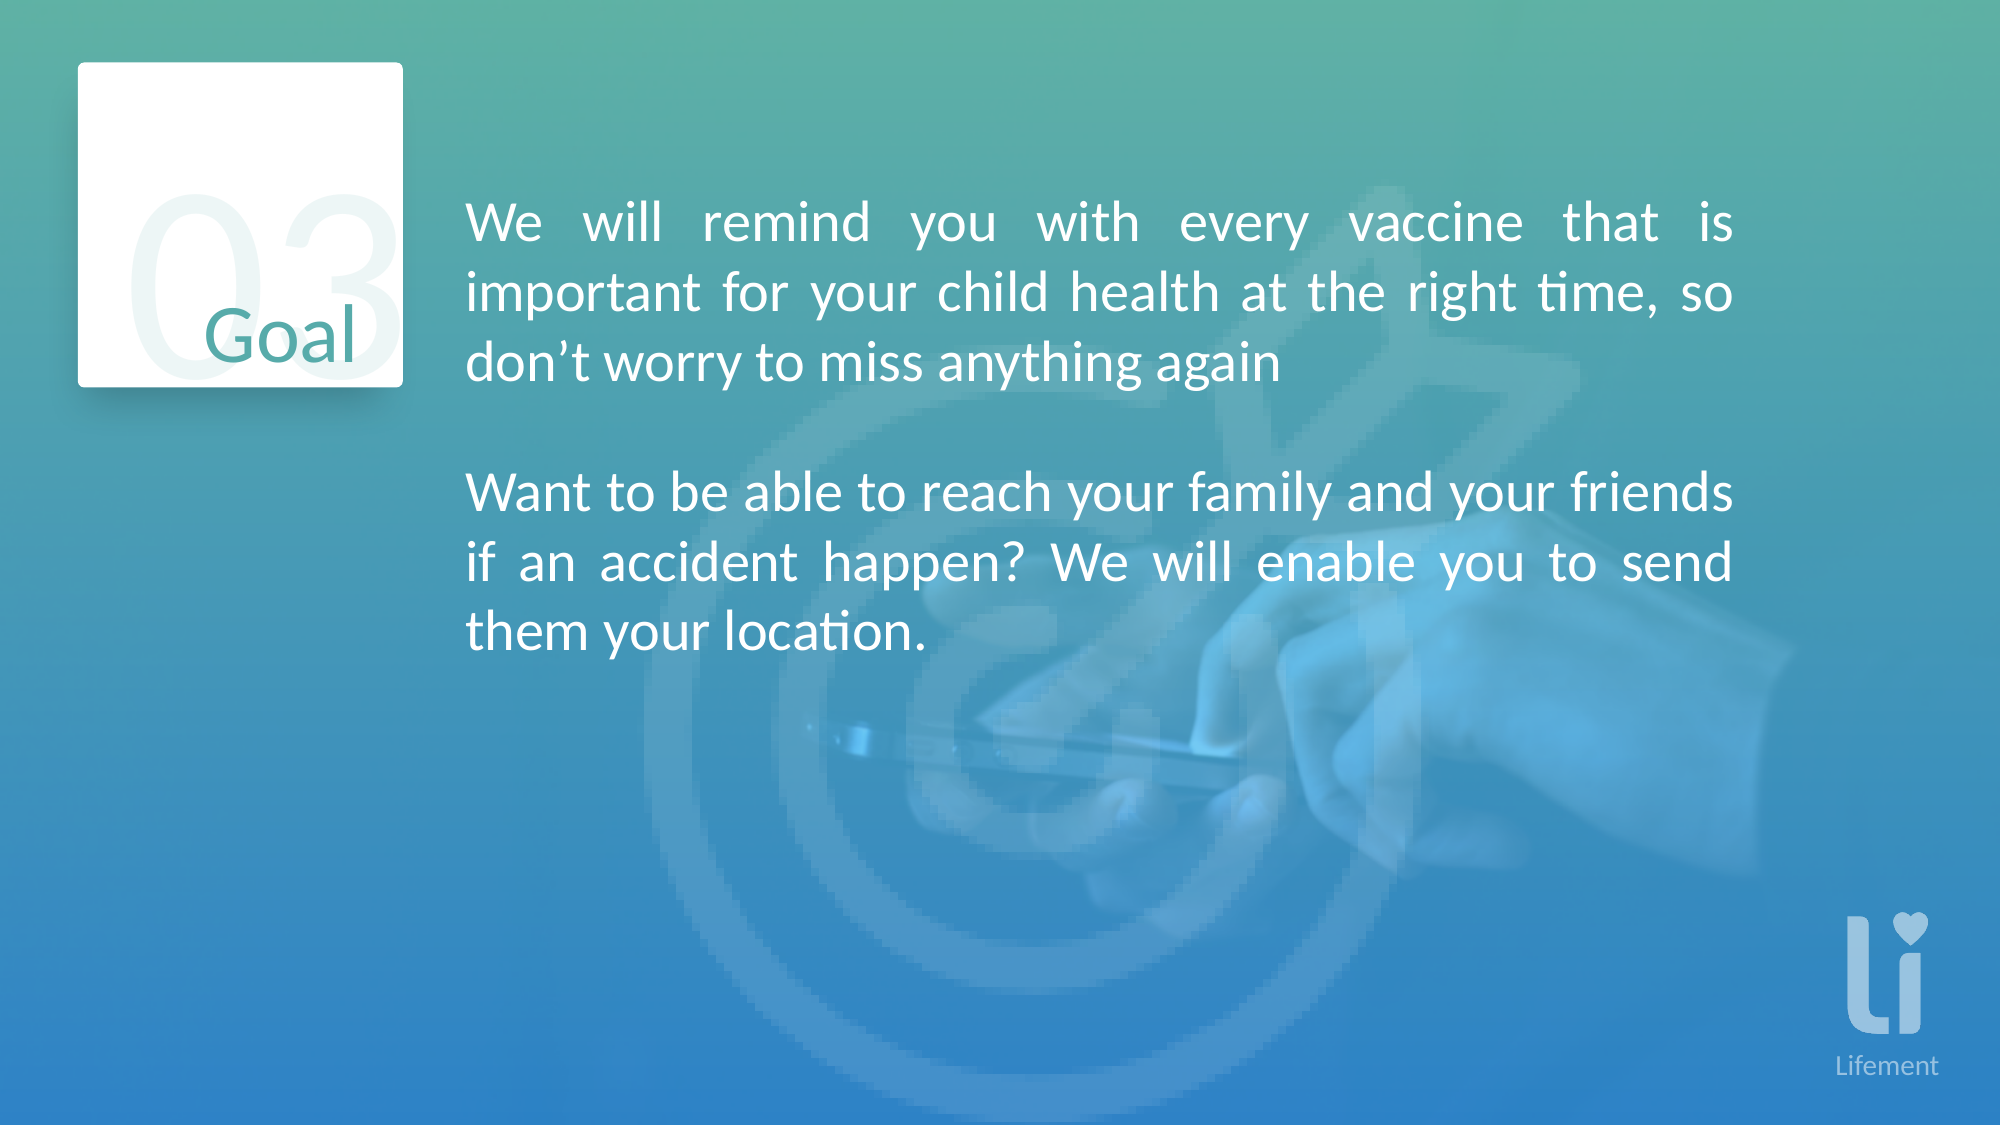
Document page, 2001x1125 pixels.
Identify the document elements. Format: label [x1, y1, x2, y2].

text_box [1799, 912, 1975, 1090]
picture [637, 179, 1588, 1125]
list [0, 0, 2000, 1125]
